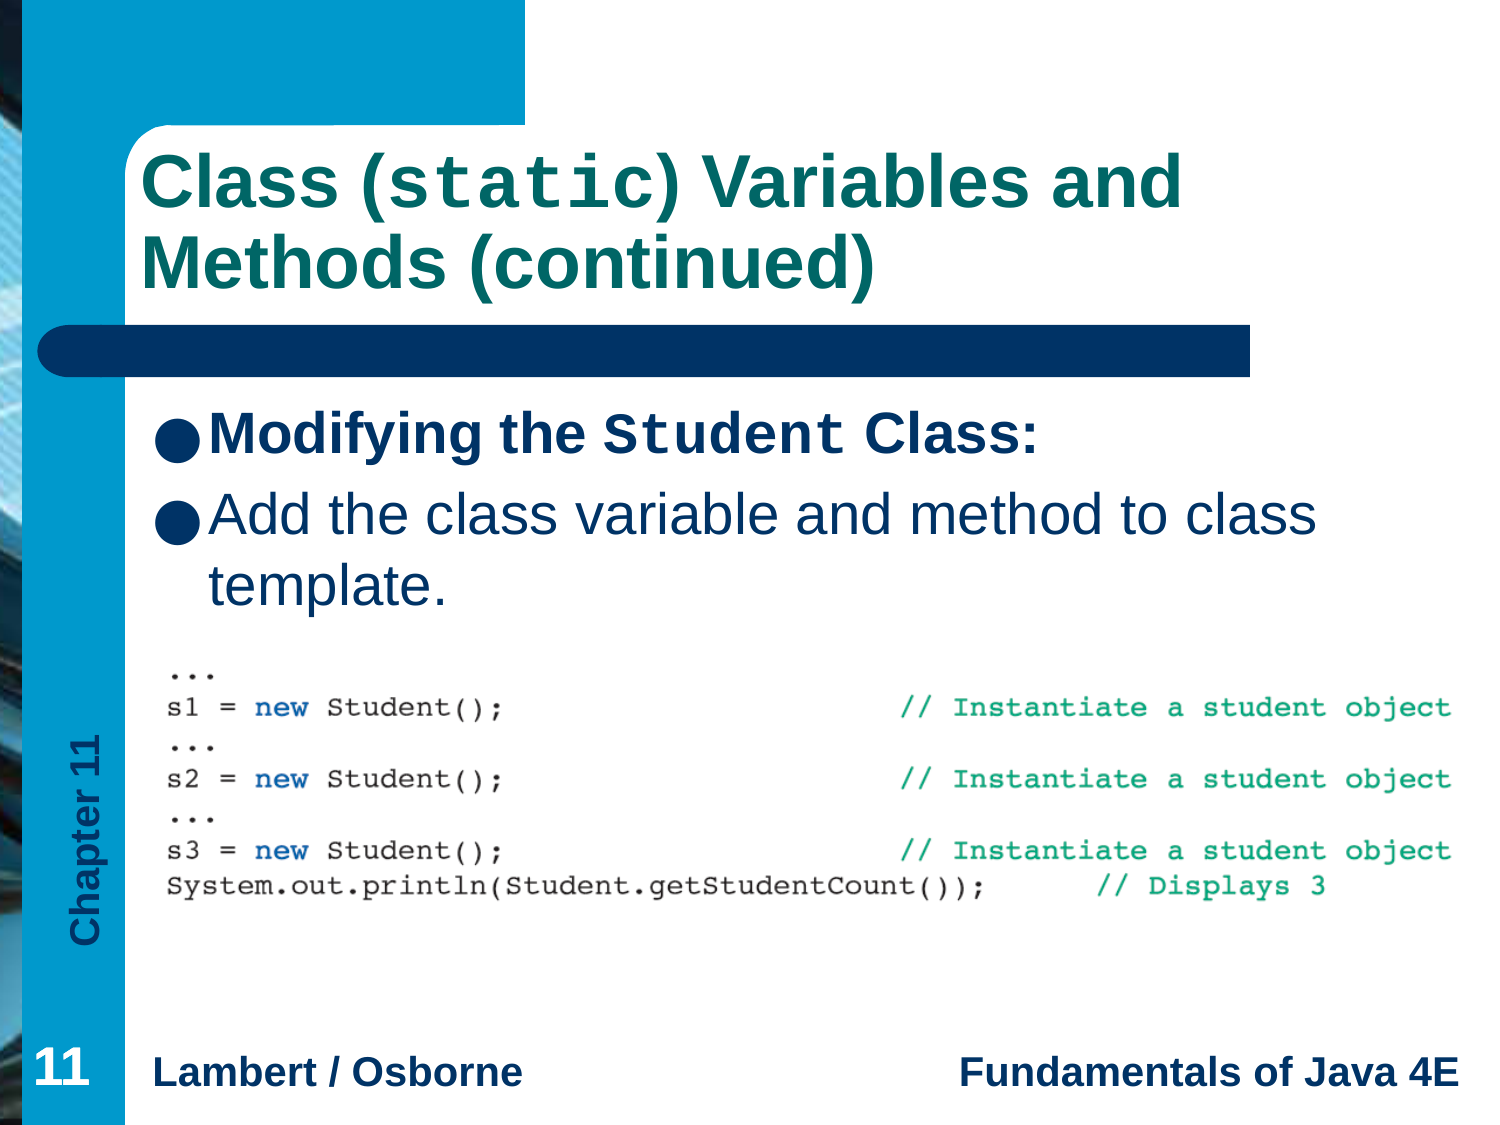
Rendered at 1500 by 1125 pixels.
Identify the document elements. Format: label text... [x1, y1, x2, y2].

picture [0, 0, 21, 1125]
list Modifying the Student Class: Add the class variable and method to class template. [137, 387, 1400, 999]
text_box ‹#› [13, 1023, 111, 1105]
picture [149, 662, 1469, 905]
title Class (static) Variables and Methods (continued) [125, 125, 1425, 313]
